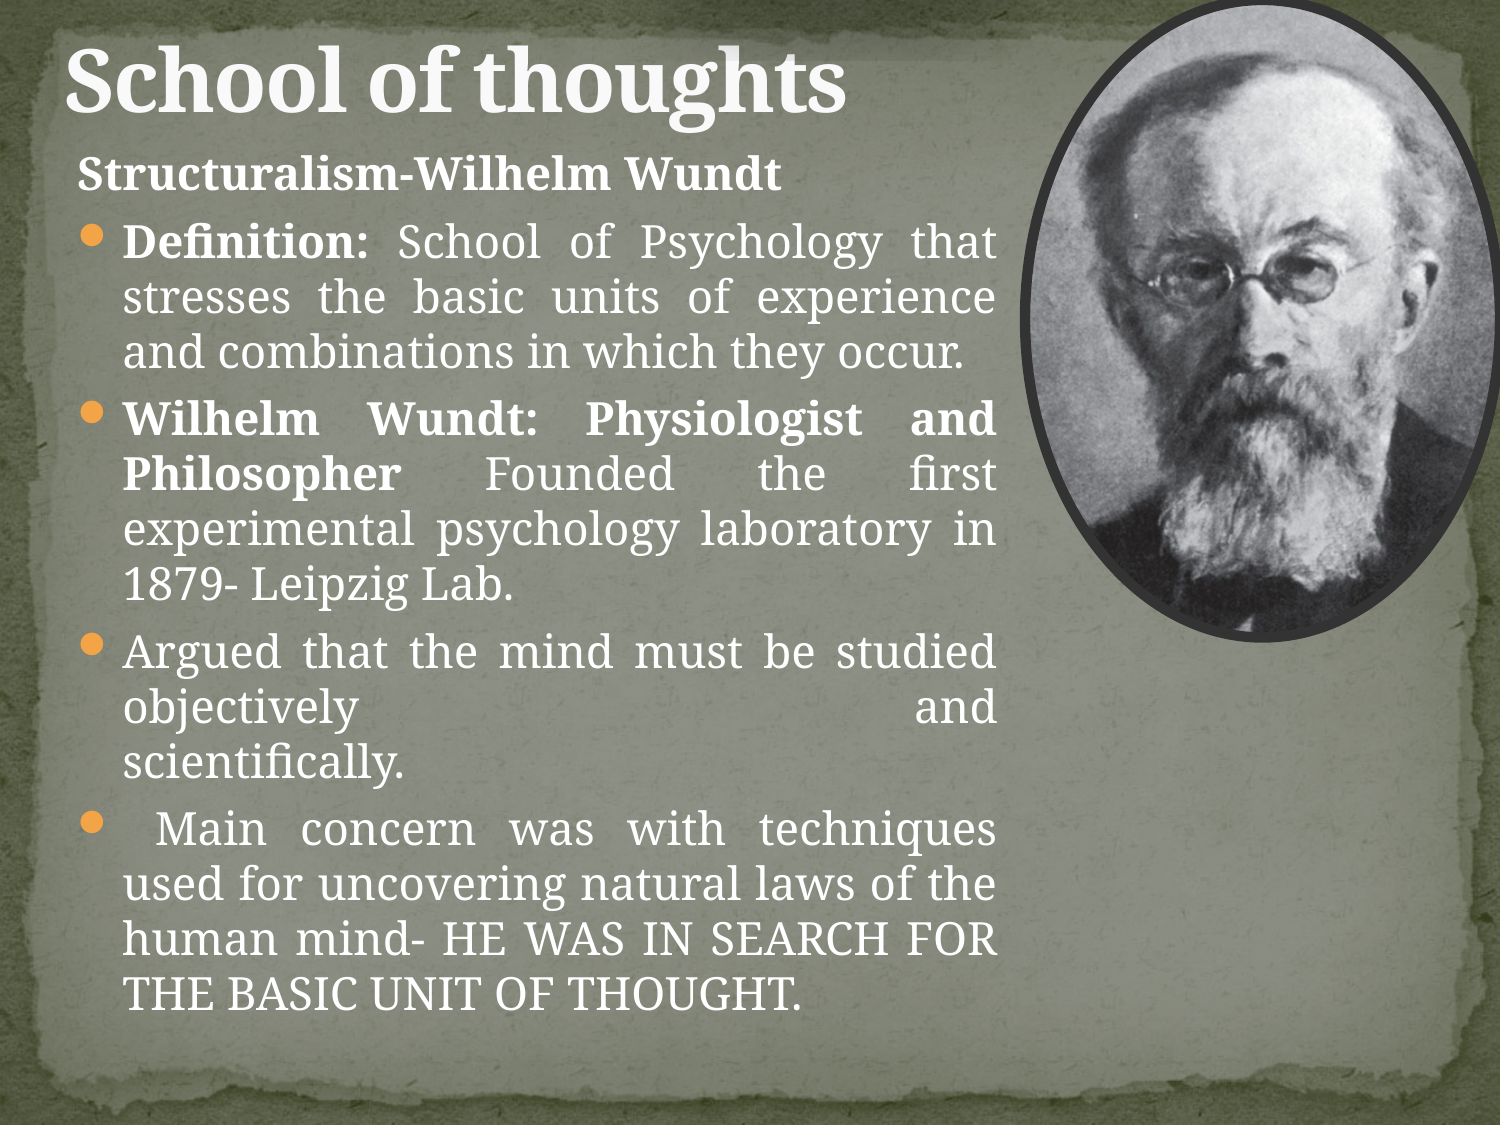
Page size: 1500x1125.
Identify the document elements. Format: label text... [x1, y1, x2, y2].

list Structuralism-Wilhelm Wundt Definition: School of Psychology that stresses the basic units of experience and combinations in which they occur. Wilhelm Wundt: Physiologist and Philosopher Founded the first experimental psychology laboratory in 1879- Leipzig Lab. Argued that the mind must be studied objectively and scientifically. Main concern was with techniques used for uncovering natural laws of the human mind- HE WAS IN SEARCH FOR THE BASIC UNIT OF THOUGHT. [62, 138, 1013, 910]
picture [1025, 0, 1500, 638]
title School of thoughts [49, 0, 1014, 138]
